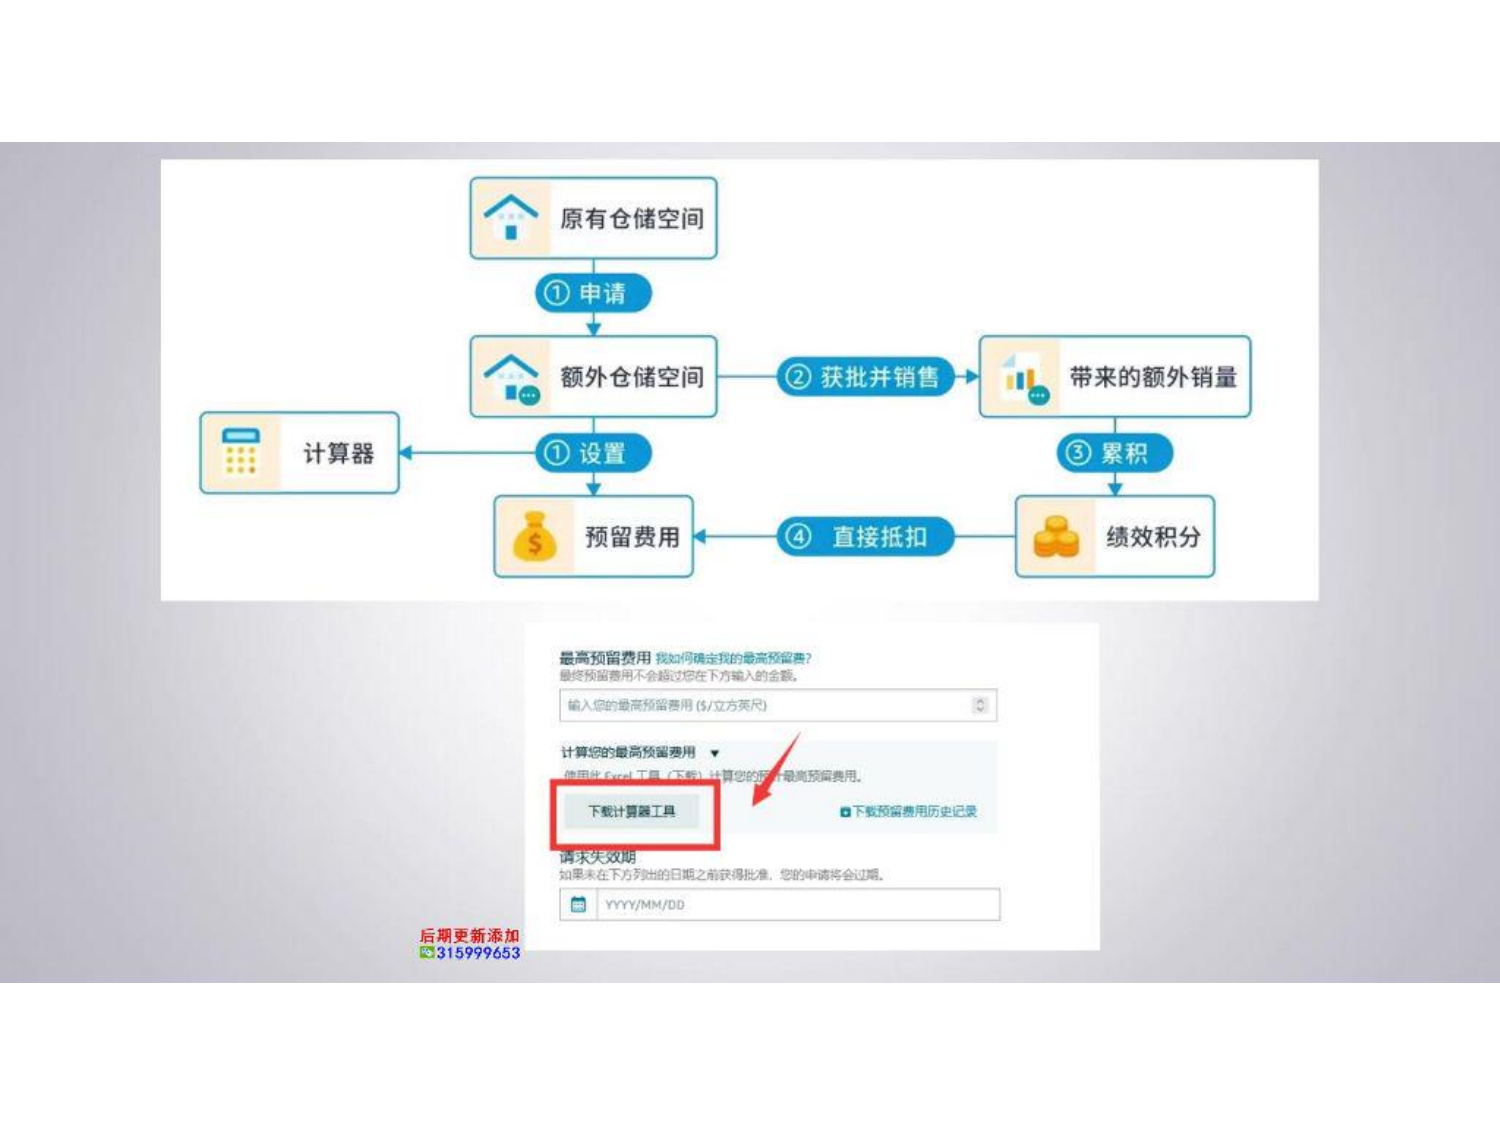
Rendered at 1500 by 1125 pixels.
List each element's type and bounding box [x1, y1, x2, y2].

picture [0, 141, 1500, 984]
